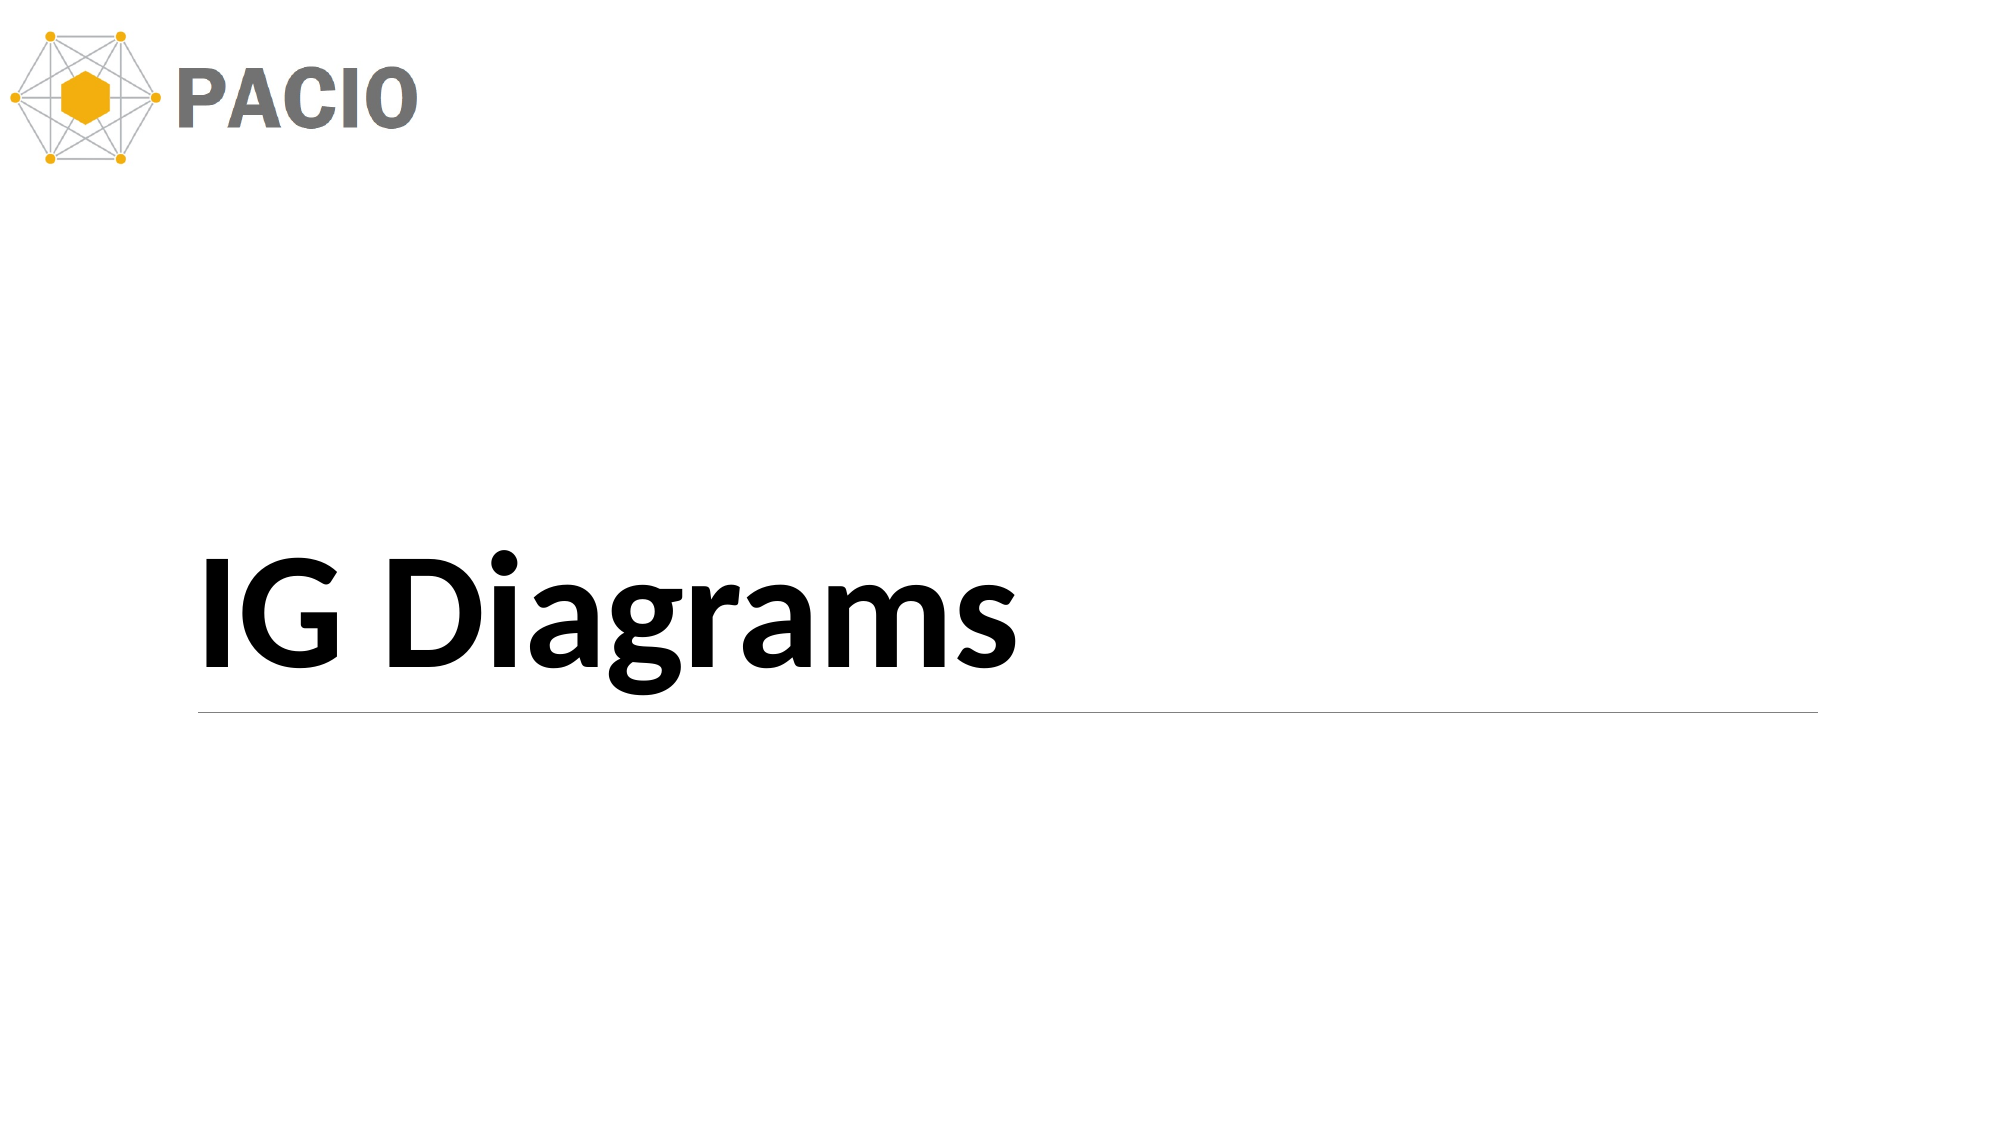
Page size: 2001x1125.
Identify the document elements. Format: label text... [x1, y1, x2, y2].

picture [0, 3, 427, 189]
title IG Diagrams [180, 124, 1861, 710]
